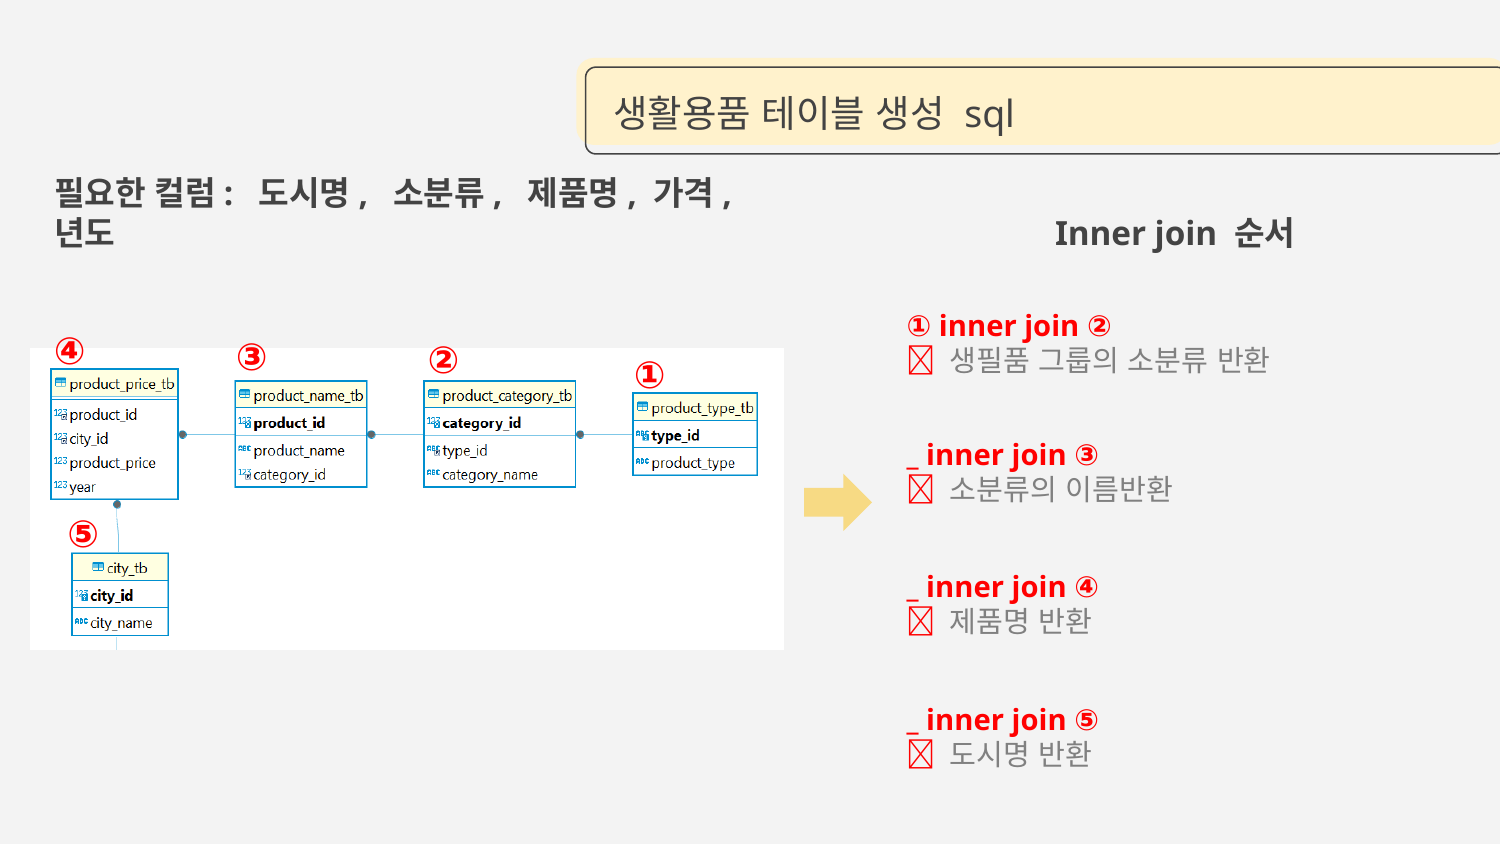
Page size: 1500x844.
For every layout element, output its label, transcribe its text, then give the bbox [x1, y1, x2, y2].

text_box Inner join 순서 [1039, 203, 1322, 267]
text_box _ inner join ⑤  도시명 반환 [891, 686, 1447, 801]
text_box _ inner join ③  소분류의 이름반환 [891, 421, 1447, 536]
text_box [30, 319, 784, 650]
text_box _ inner join ④  제품명 반환 [891, 553, 1447, 669]
text_box 생활용품 테이블 생성 sql [515, 73, 1040, 153]
text_box [801, 471, 875, 533]
title 필요한 컬럼: 도시명, 소분류, 제품명, 가격, 년도 [39, 203, 787, 268]
subtitle ① inner join ②  생필품 그룹의 소분류 반환 [891, 292, 1500, 408]
